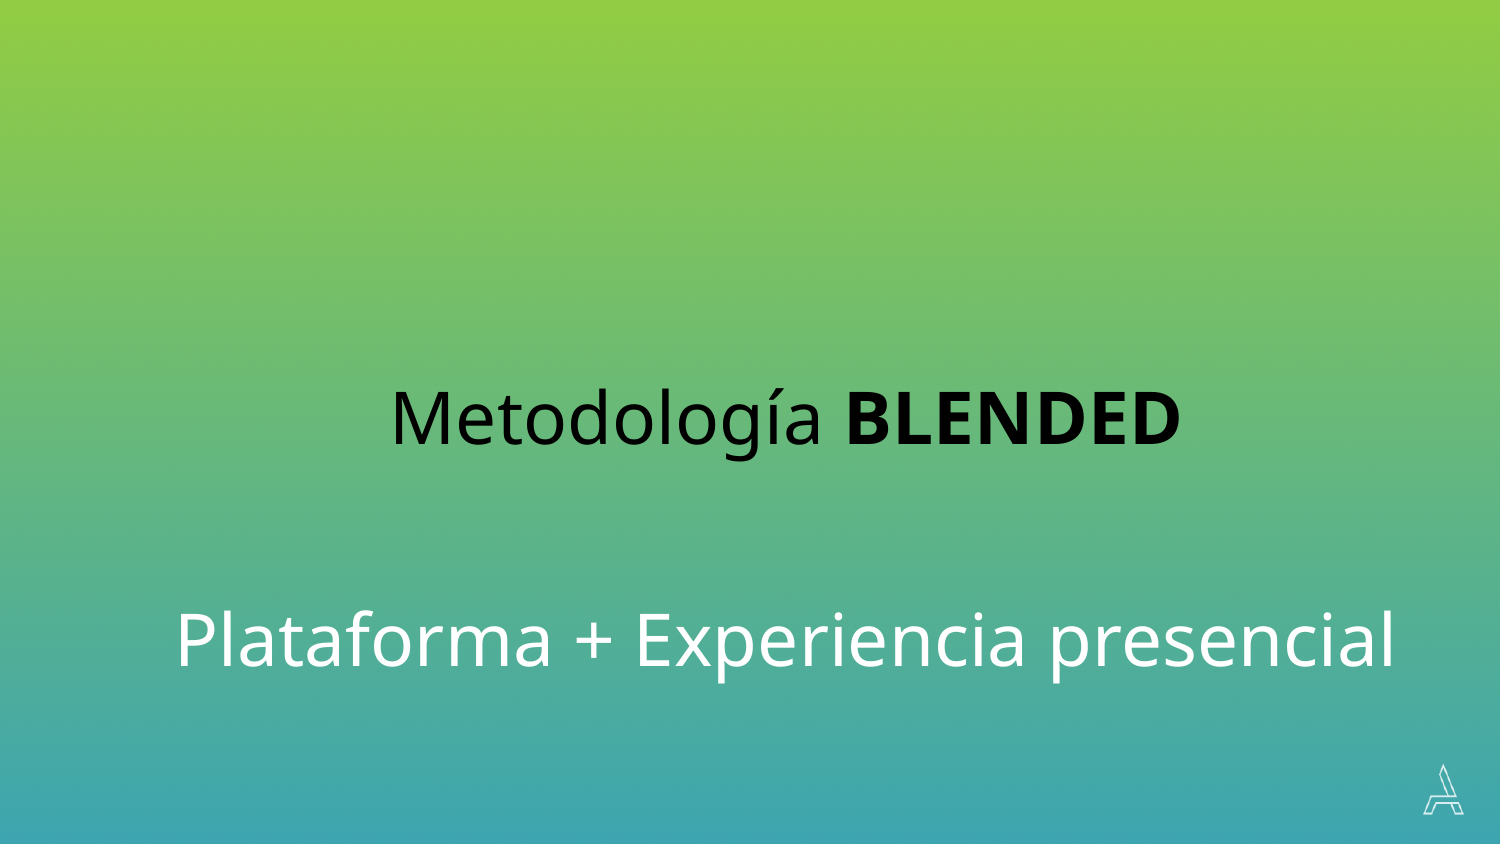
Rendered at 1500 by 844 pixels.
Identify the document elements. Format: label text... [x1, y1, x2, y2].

picture [0, 0, 1500, 844]
text_box Metodología BLENDED Plataforma + Experiencia presencial [60, 343, 1437, 670]
